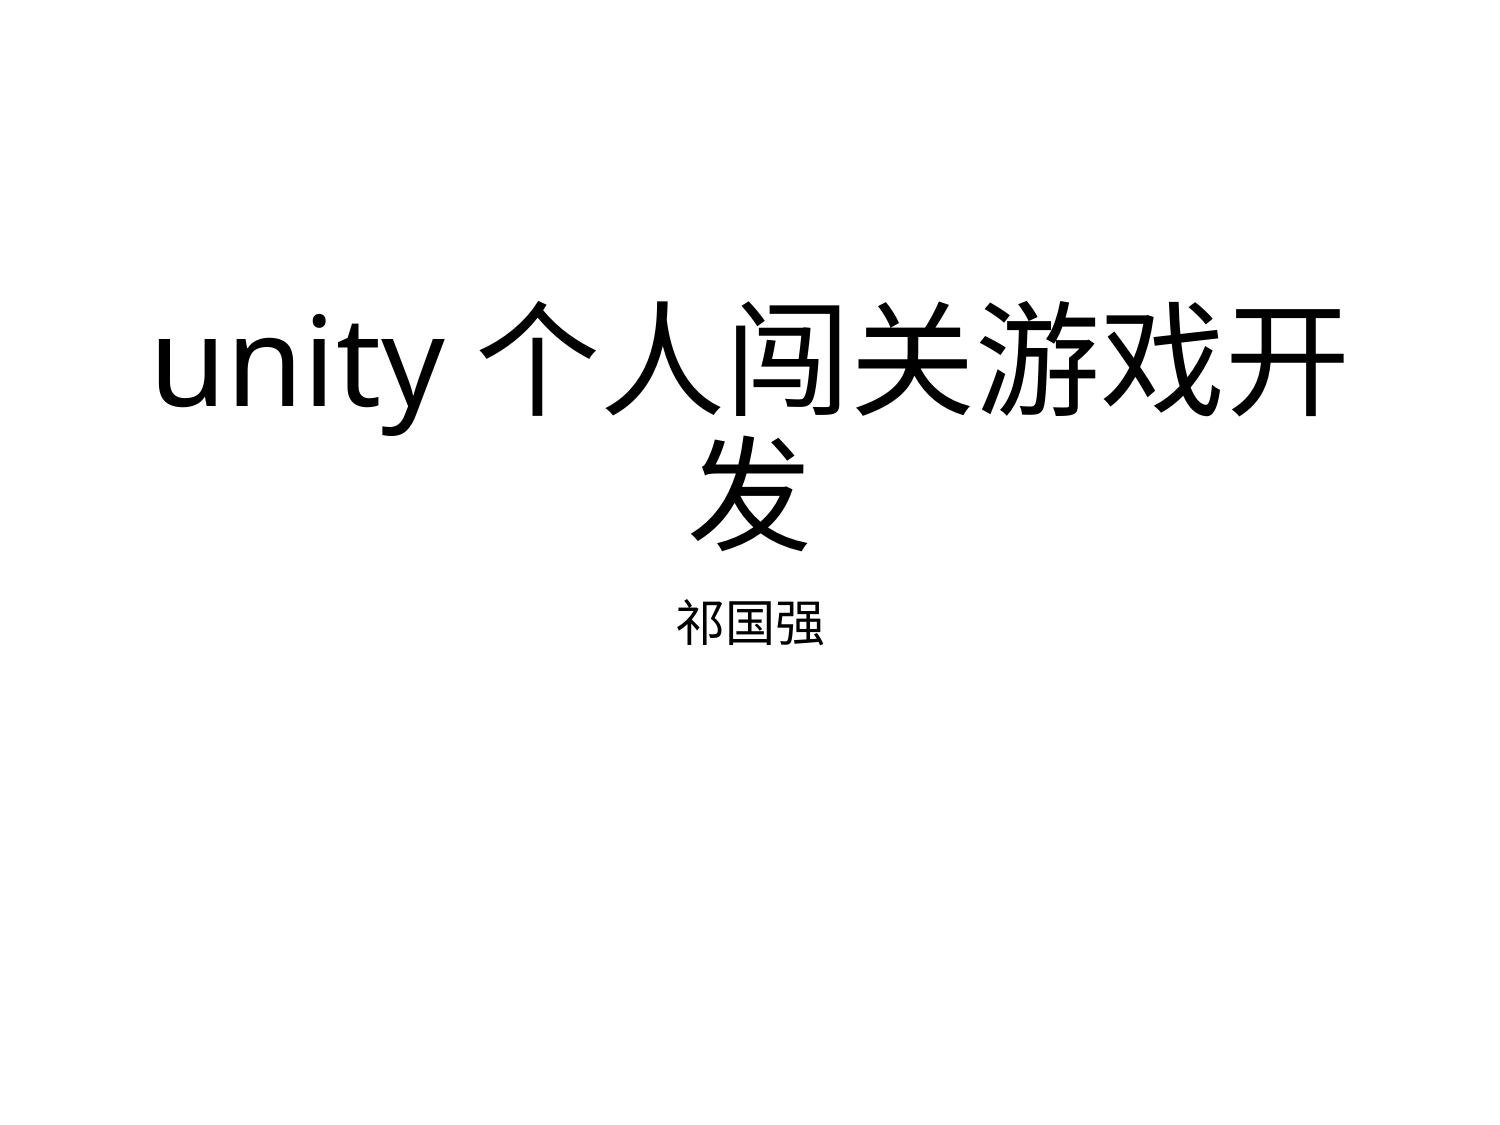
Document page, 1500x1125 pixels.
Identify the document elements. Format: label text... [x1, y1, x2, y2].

title unity个人闯关游戏开发 [112, 184, 1388, 576]
subtitle 祁国强 [187, 590, 1313, 863]
